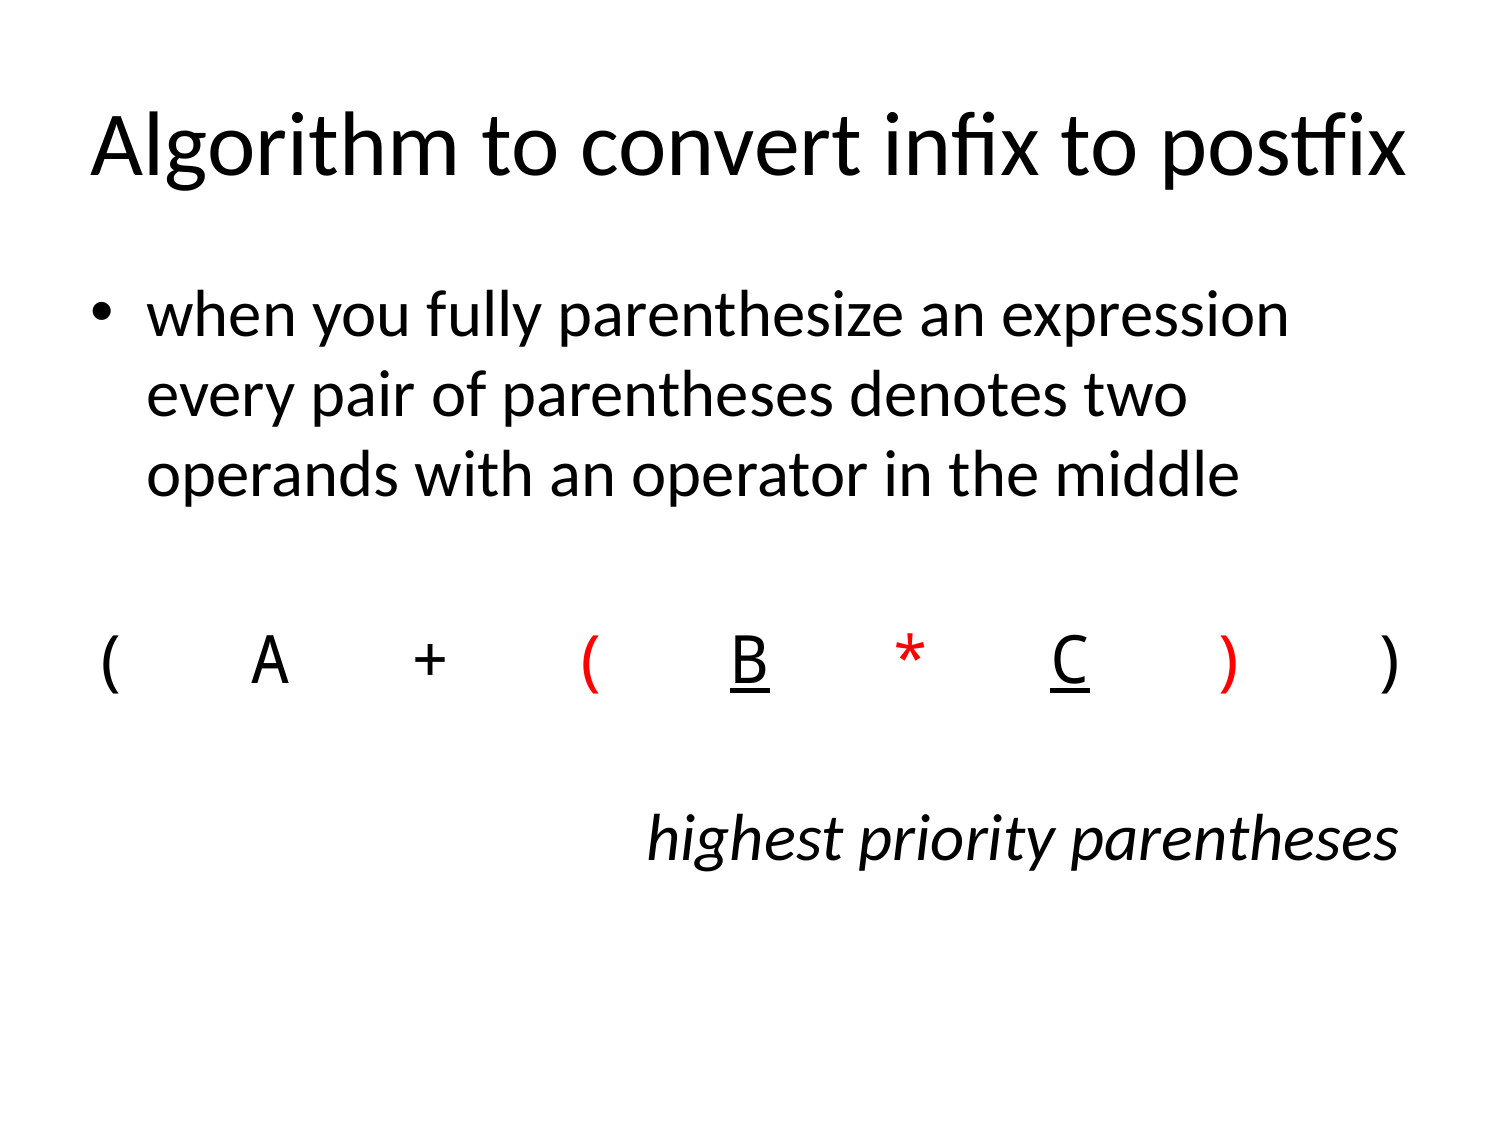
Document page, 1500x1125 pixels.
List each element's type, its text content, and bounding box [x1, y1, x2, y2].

text_box highest priority parentheses [631, 786, 1416, 882]
list when you fully parenthesize an expression every pair of parentheses denotes two operands with an operator in the middle ( A + ( B * C ) ) [75, 262, 1425, 1005]
title Algorithm to convert infix to postfix [75, 45, 1425, 233]
